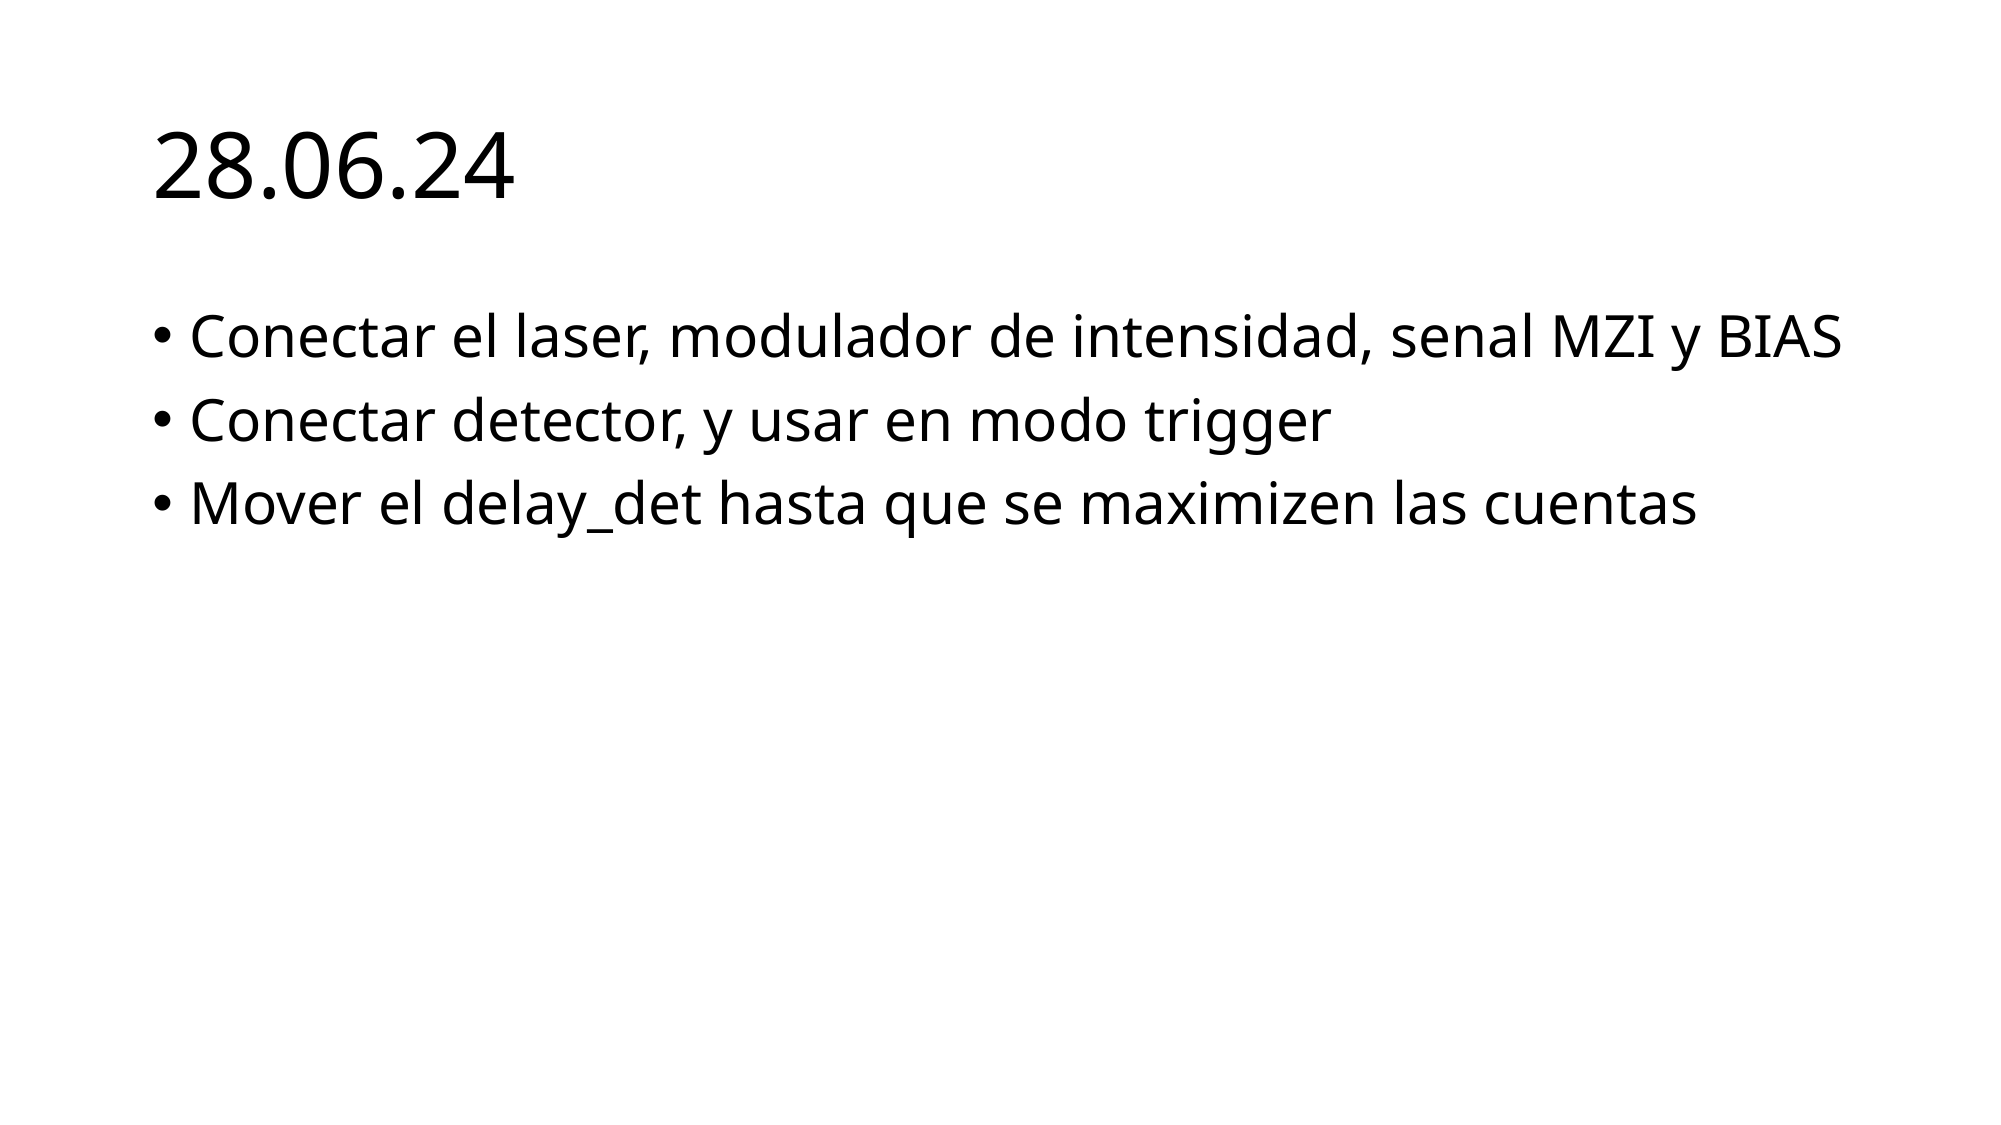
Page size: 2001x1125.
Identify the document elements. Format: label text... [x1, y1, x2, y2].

title 28.06.24 [137, 59, 1863, 278]
list Conectar el laser, modulador de intensidad, senal MZI y BIAS Conectar detector, y usar en modo trigger Mover el delay_det hasta que se maximizen las cuentas [137, 299, 1863, 1014]
